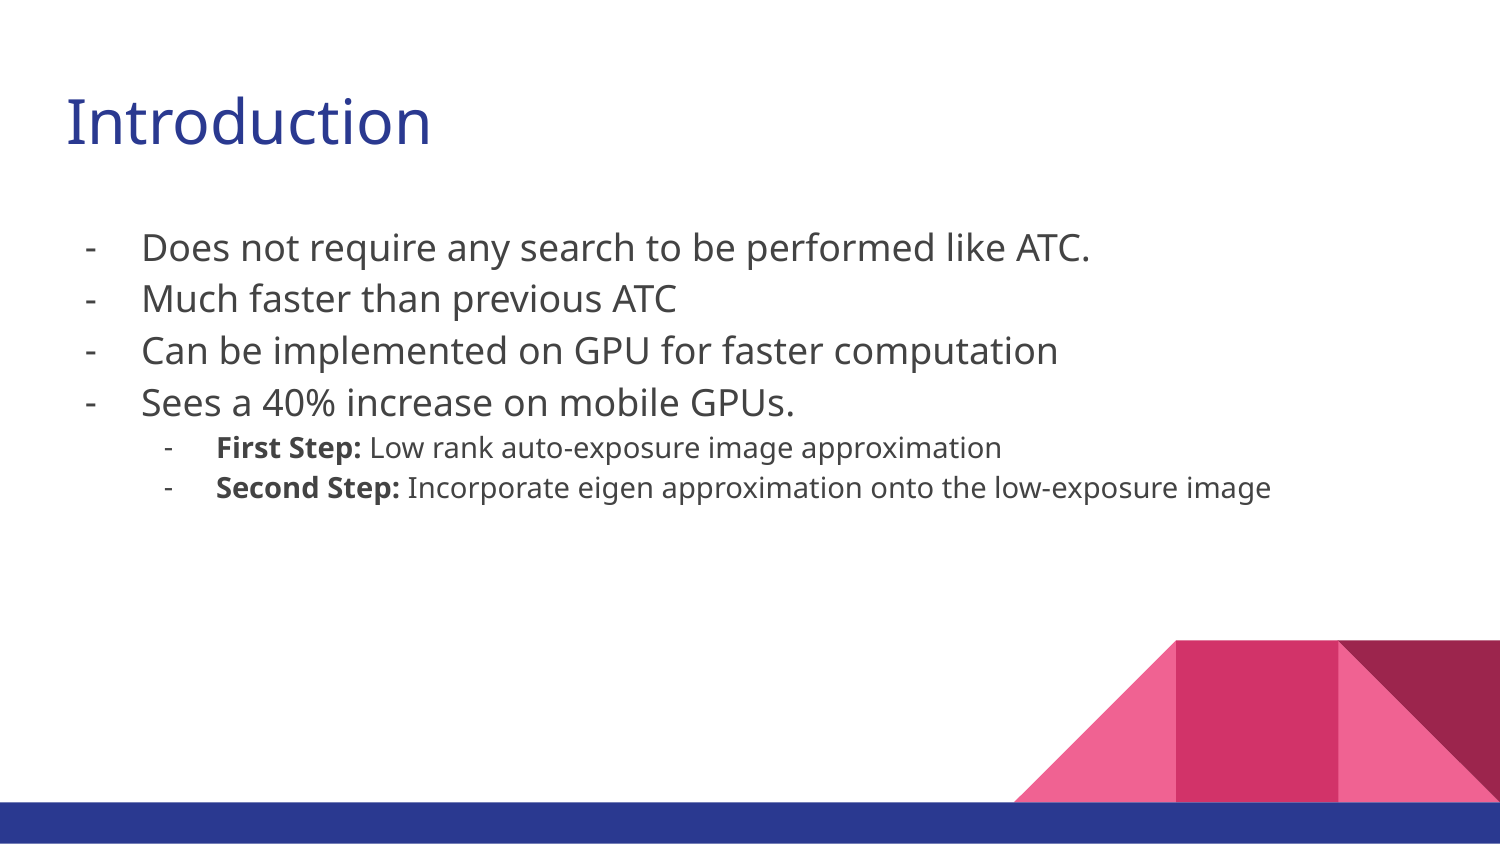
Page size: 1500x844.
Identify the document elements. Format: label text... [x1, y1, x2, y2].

list Does not require any search to be performed like ATC. Much faster than previous ATC Can be implemented on GPU for faster computation Sees a 40% increase on mobile GPUs. First Step: Low rank auto-exposure image approximation Second Step: Incorporate eigen approximation onto the low-exposure image [51, 201, 1449, 750]
title Introduction [51, 67, 1449, 167]
